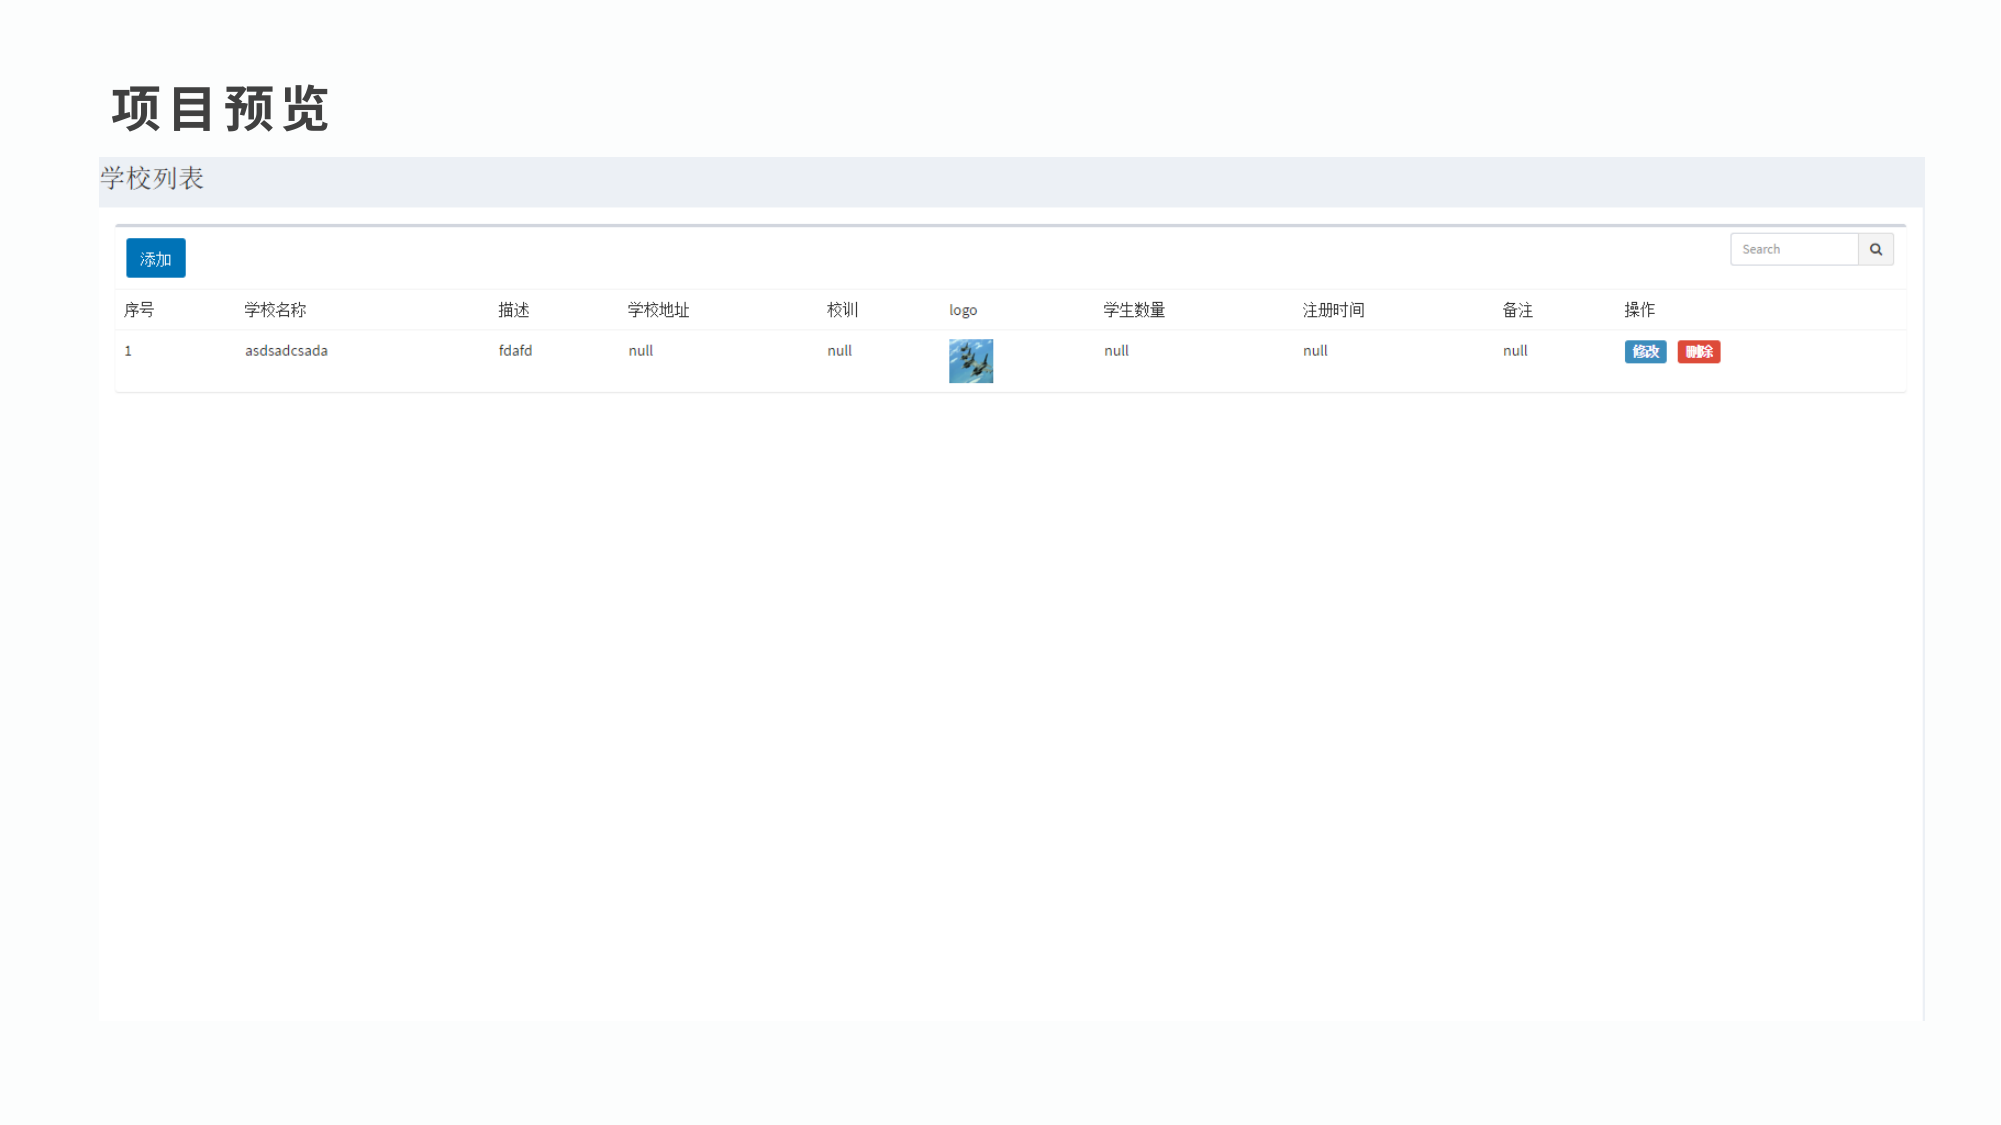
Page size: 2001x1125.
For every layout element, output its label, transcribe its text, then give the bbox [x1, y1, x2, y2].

text_box 项目预览 [99, 77, 1901, 156]
picture [99, 156, 1925, 1021]
